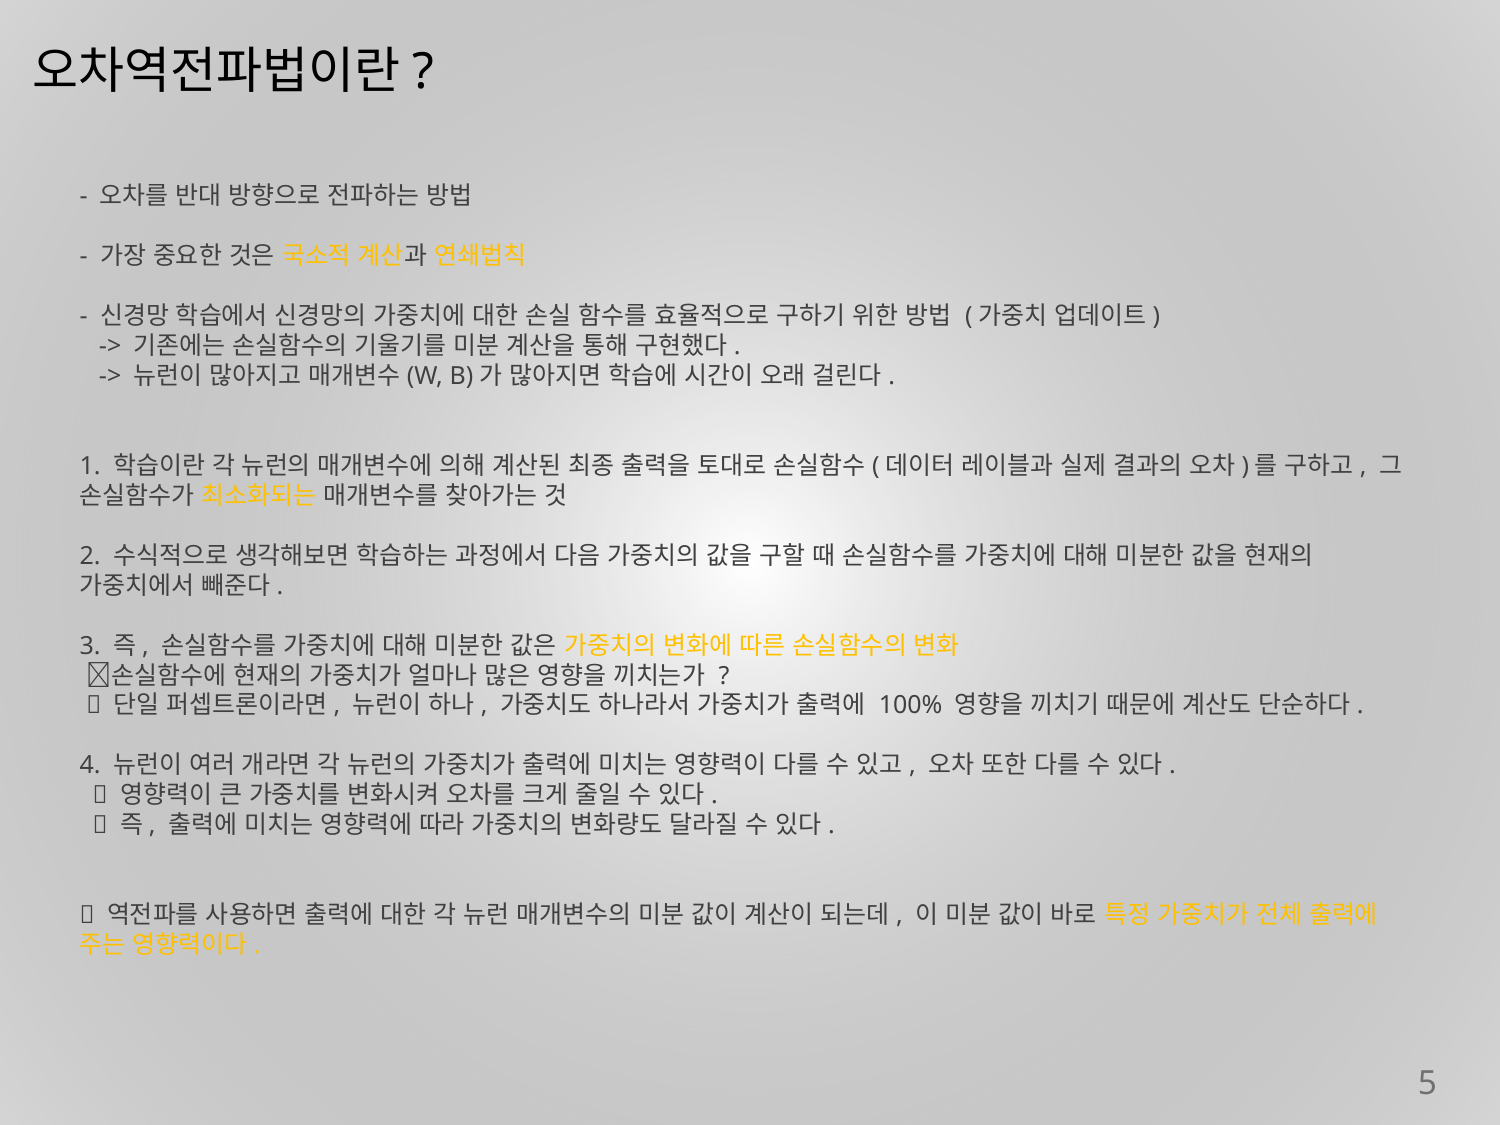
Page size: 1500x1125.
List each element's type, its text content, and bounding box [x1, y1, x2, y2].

slide_number 5 [1403, 1053, 1498, 1125]
title - 오차를 반대 방향으로 전파하는 방법 - 가장 중요한 것은 국소적 계산과 연쇄법칙 - 신경망 학습에서 신경망의 가중치에 대한 손실 함수를 효율적으로 구하기 위한 방법 (가중치 업데이트) -> 기존에는 손실함수의 기울기를 미분 계산을 통해 구현했다. -> 뉴런이 많아지고 매개변수(W, B)가 많아지면 학습에 시간이 오래 걸린다. 1. 학습이란 각 뉴런의 매개변수에 의해 계산된 최종 출력을 토대로 손실함수(데이터 레이블과 실제 결과의 오차)를 구하고, 그 손실함수가 최소화되는 매개변수를 찾아가는 것 2. 수식적으로 생각해보면 학습하는 과정에서 다음 가중치의 값을 구할 때 손실함수를 가중치에 대해 미분한 값을 현재의 가중치에서 빼준다. 3. 즉, 손실함수를 가중치에 대해 미분한 값은 가중치의 변화에 따른 손실함수의 변화 손실함수에 현재의 가중치가 얼마나 많은 영향을 끼치는가 ?  단일 퍼셉트론이라면, 뉴런이 하나, 가중치도 하나라서 가중치가 출력에 100% 영향을 끼치기 때문에 계산도 단순하다. 4. 뉴런이 여러 개라면 각 뉴런의 가중치가 출력에 미치는 영향력이 다를 수 있고, 오차 또한 다를 수 있다.  영향력이 큰 가중치를 변화시켜 오차를 크게 줄일 수 있다.  즉, 출력에 미치는 영향력에 따라 가중치의 변화량도 달라질 수 있다.  역전파를 사용하면 출력에 대한 각 뉴런 매개변수의 미분 값이 계산이 되는데, 이 미분 값이 바로 특정 가중치가 전체 출력에 주는 영향력이다. [64, 172, 1436, 1047]
text_box 오차역전파법이란? [17, 30, 656, 106]
